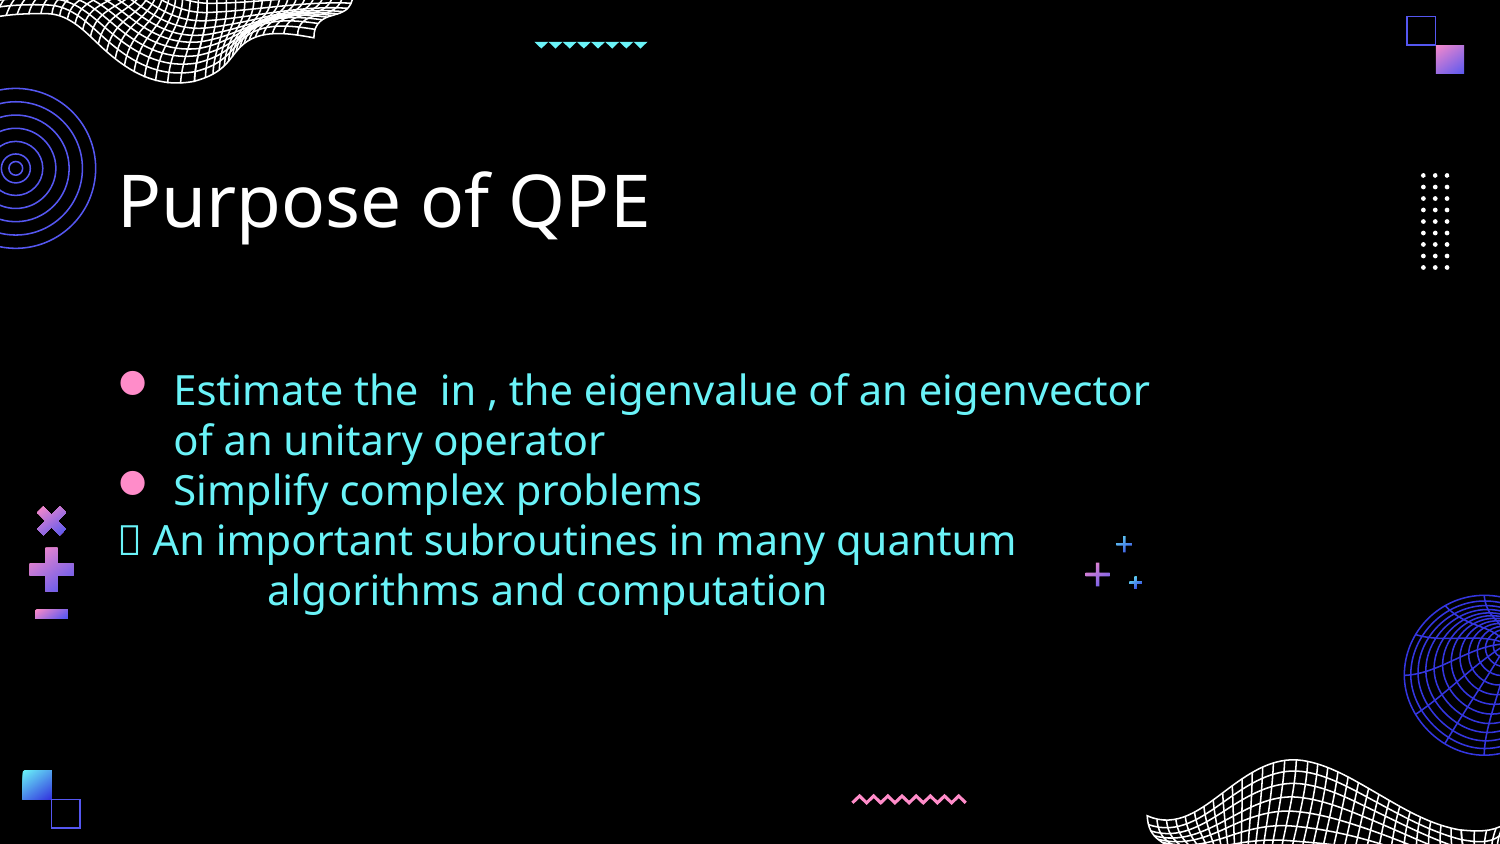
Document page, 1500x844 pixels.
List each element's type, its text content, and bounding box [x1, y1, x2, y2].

title Purpose of QPE [116, 150, 1191, 247]
